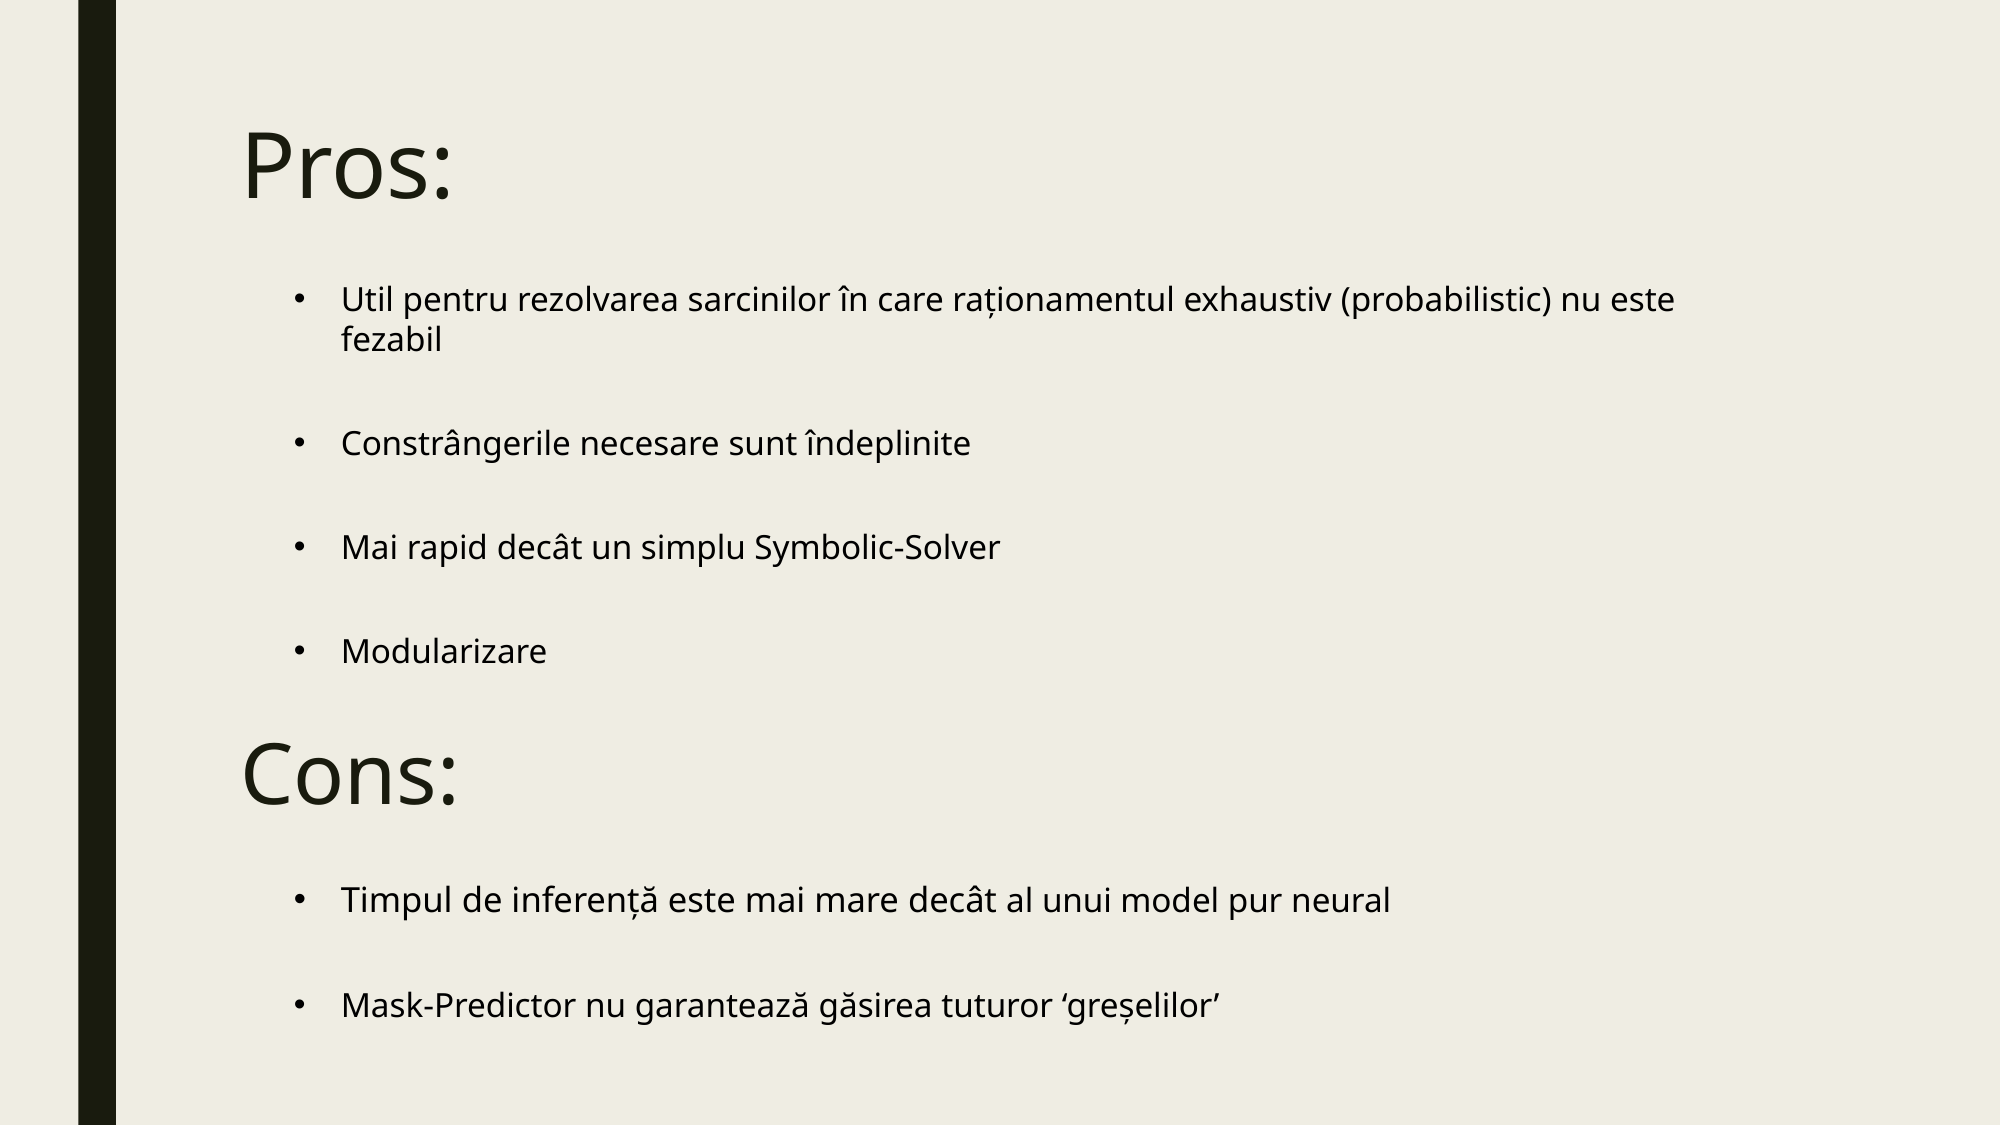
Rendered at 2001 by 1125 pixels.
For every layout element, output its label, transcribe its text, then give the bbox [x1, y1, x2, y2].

title Pros: [225, 112, 1800, 357]
text_box Cons: [224, 725, 1692, 953]
text_box Util pentru rezolvarea sarcinilor în care raționamentul exhaustiv (probabilistic) nu este fezabil Constrângerile necesare sunt îndeplinite Mai rapid decât un simplu Symbolic-Solver Modularizare [279, 270, 1746, 692]
text_box Timpul de inferență este mai mare decât al unui model pur neural Mask-Predictor nu garantează găsirea tuturor ‘greșelilor’ [279, 953, 1471, 1032]
